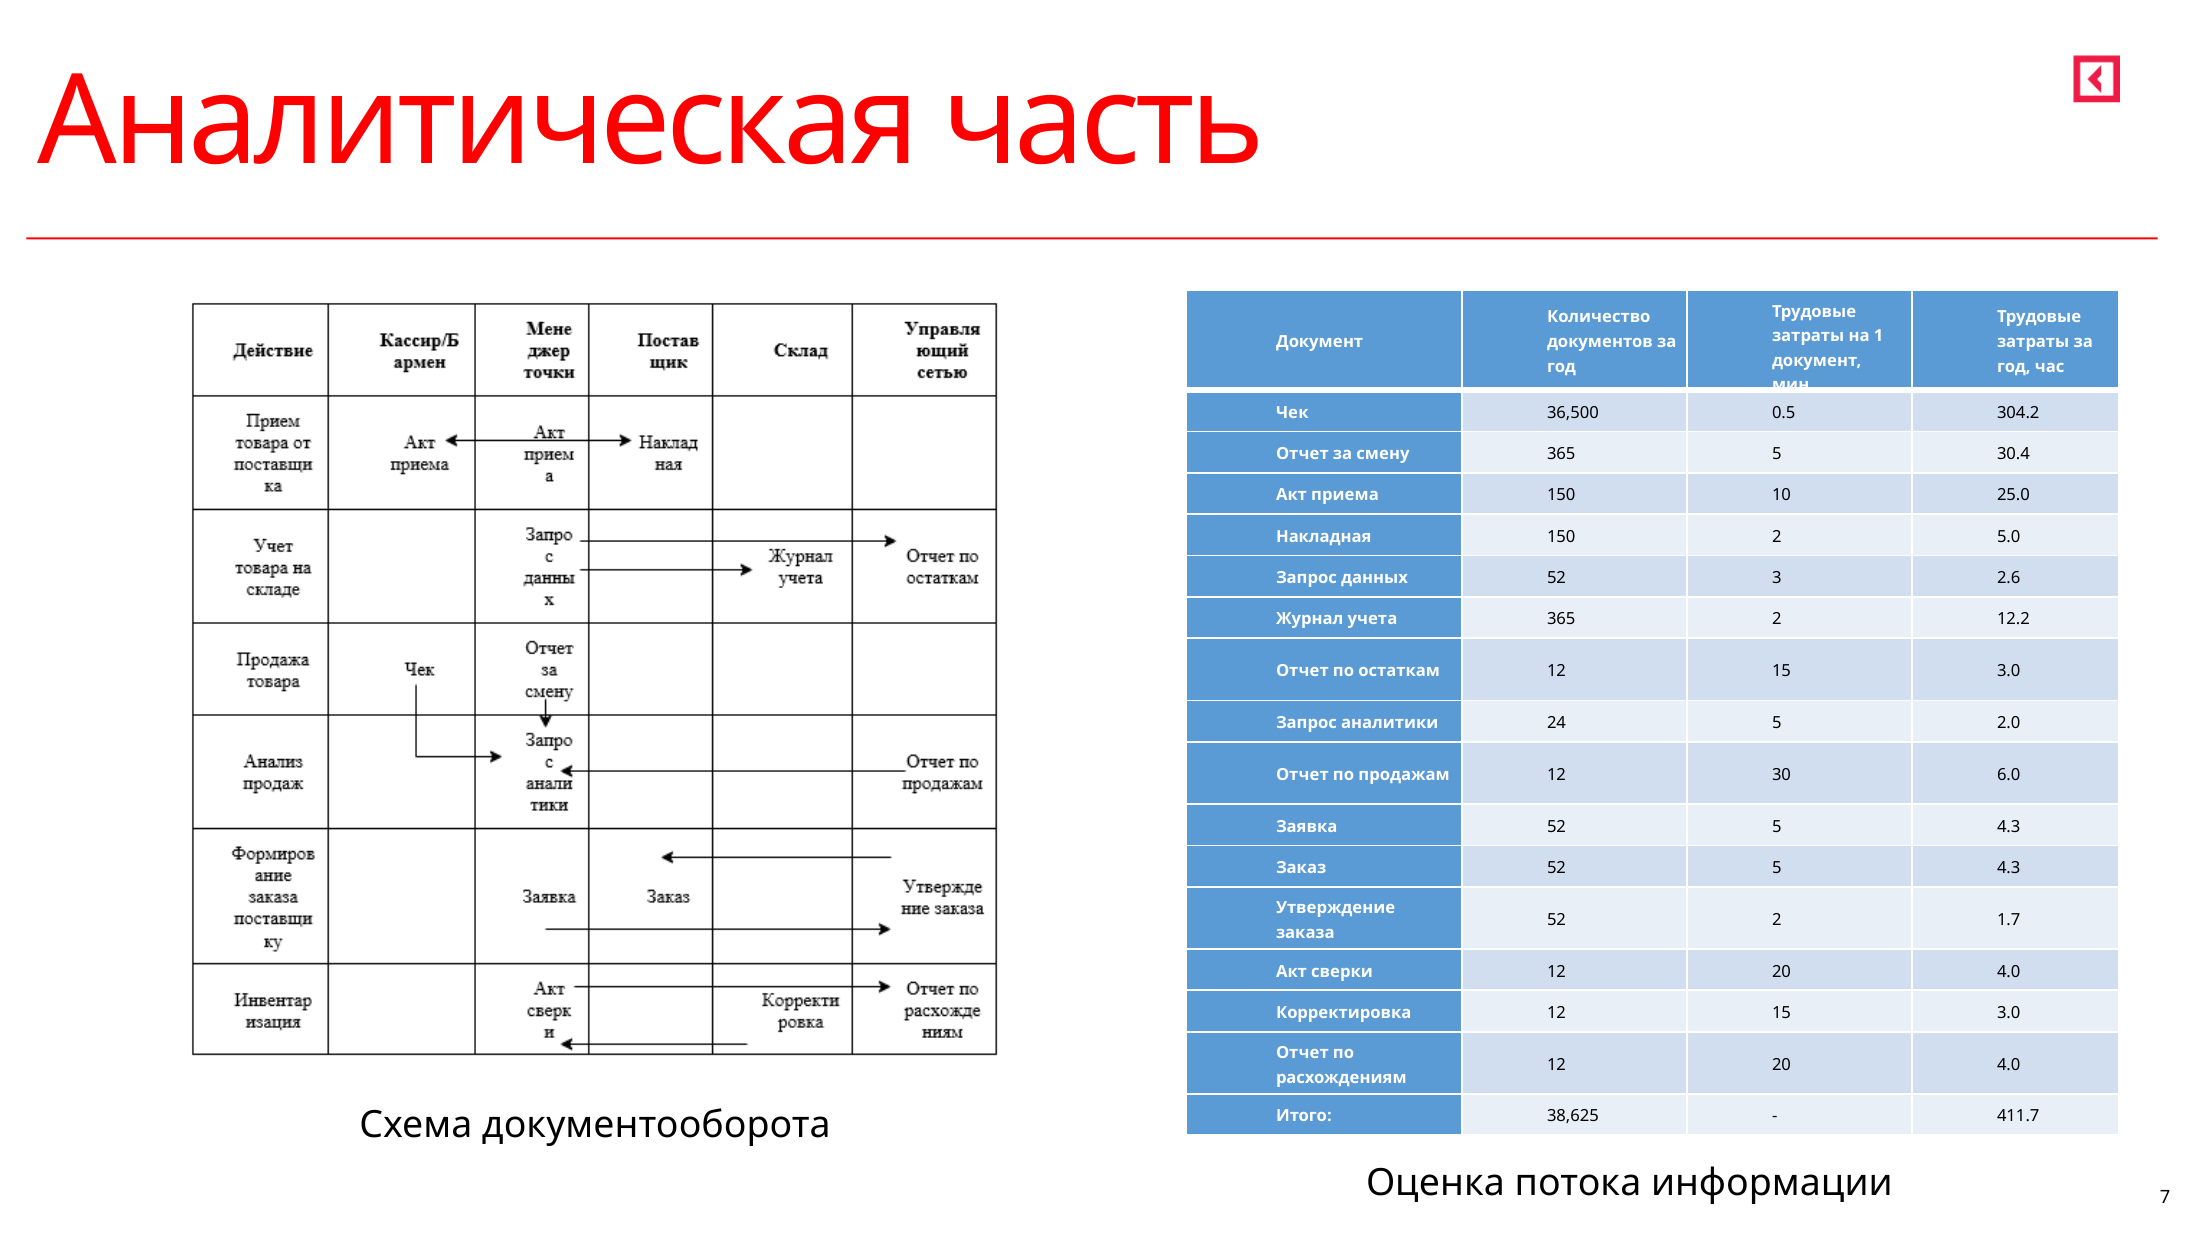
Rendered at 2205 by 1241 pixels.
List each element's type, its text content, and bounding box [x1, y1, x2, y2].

table_header Трудовые затраты за год, час [1913, 291, 2118, 387]
table_cell Накладная [1187, 515, 1461, 555]
table_cell 36,500 [1463, 393, 1686, 431]
table_cell 4.0 [1913, 1033, 2118, 1093]
table_cell 4.3 [1913, 805, 2118, 845]
table_cell 24 [1463, 701, 1686, 741]
table_cell 12 [1463, 1033, 1686, 1093]
table_cell 4.3 [1913, 846, 2118, 886]
table_cell 52 [1463, 556, 1686, 596]
table_cell 12 [1463, 743, 1686, 803]
table_cell 52 [1463, 888, 1686, 948]
table_cell 52 [1463, 805, 1686, 845]
table_cell Отчет по расхождениям [1187, 1033, 1461, 1093]
table_cell 0.5 [1688, 393, 1911, 431]
table_cell 12 [1463, 639, 1686, 700]
table_cell 12 [1463, 950, 1686, 989]
table_cell Отчет за смену [1187, 432, 1461, 472]
table_cell 2 [1688, 888, 1911, 948]
table_cell 365 [1463, 598, 1686, 637]
table_cell 6.0 [1913, 743, 2118, 803]
table_cell Заказ [1187, 846, 1461, 886]
table_cell 30.4 [1913, 432, 2118, 472]
table_cell 2.6 [1913, 556, 2118, 596]
table_cell Чек [1187, 393, 1461, 431]
table_header Документ [1187, 291, 1461, 387]
table_cell 20 [1688, 1033, 1911, 1093]
table_cell 10 [1688, 474, 1911, 513]
table_cell 2 [1688, 515, 1911, 555]
picture [2073, 55, 2125, 103]
slide_number 7 [2118, 1187, 2171, 1209]
table_cell 20 [1688, 950, 1911, 989]
table_cell Отчет по продажам [1187, 743, 1461, 803]
table_cell 25.0 [1913, 474, 2118, 513]
table_cell Утверждение заказа [1187, 888, 1461, 948]
table_cell 4.0 [1913, 950, 2118, 989]
table_cell Запрос данных [1187, 556, 1461, 596]
table_cell 52 [1463, 846, 1686, 886]
table_cell 5.0 [1913, 515, 2118, 555]
table_cell 2 [1688, 598, 1911, 637]
table_cell 5 [1688, 846, 1911, 886]
table_cell Запрос аналитики [1187, 701, 1461, 741]
table_cell 2.0 [1913, 701, 2118, 741]
table_cell 15 [1688, 991, 1911, 1031]
table_cell 365 [1463, 432, 1686, 472]
table_cell 1.7 [1913, 888, 2118, 948]
table_header Трудовые затраты на 1 документ, мин [1688, 291, 1911, 387]
table_cell 38,625 [1463, 1095, 1686, 1134]
table_cell 150 [1463, 474, 1686, 513]
table_cell 150 [1463, 515, 1686, 555]
table_cell Отчет по остаткам [1187, 639, 1461, 700]
table_header Количество документов за год [1463, 291, 1686, 387]
table_cell 5 [1688, 701, 1911, 741]
table_cell Акт приема [1187, 474, 1461, 513]
table_cell 5 [1688, 805, 1911, 845]
table_cell Журнал учета [1187, 598, 1461, 637]
table_cell Итого: [1187, 1095, 1461, 1134]
table_cell 15 [1688, 639, 1911, 700]
table_cell - [1688, 1095, 1911, 1134]
table_cell 5 [1688, 432, 1911, 472]
text_box Схема документооборота [321, 1092, 870, 1152]
table_cell 411.7 [1913, 1095, 2118, 1134]
text_box Аналитическая часть [37, 26, 1635, 237]
table_cell 12.2 [1913, 598, 2118, 637]
table_cell Корректировка [1187, 991, 1461, 1031]
table_cell 3.0 [1913, 639, 2118, 700]
table_cell 12 [1463, 991, 1686, 1031]
picture [178, 289, 1013, 1071]
table_cell Заявка [1187, 805, 1461, 845]
table_cell 30 [1688, 743, 1911, 803]
table_cell 304.2 [1913, 393, 2118, 431]
table_cell Акт сверки [1187, 950, 1461, 989]
table_cell 3.0 [1913, 991, 2118, 1031]
table_cell 3 [1688, 556, 1911, 596]
text_box Оценка потока информации [1311, 1151, 1949, 1211]
